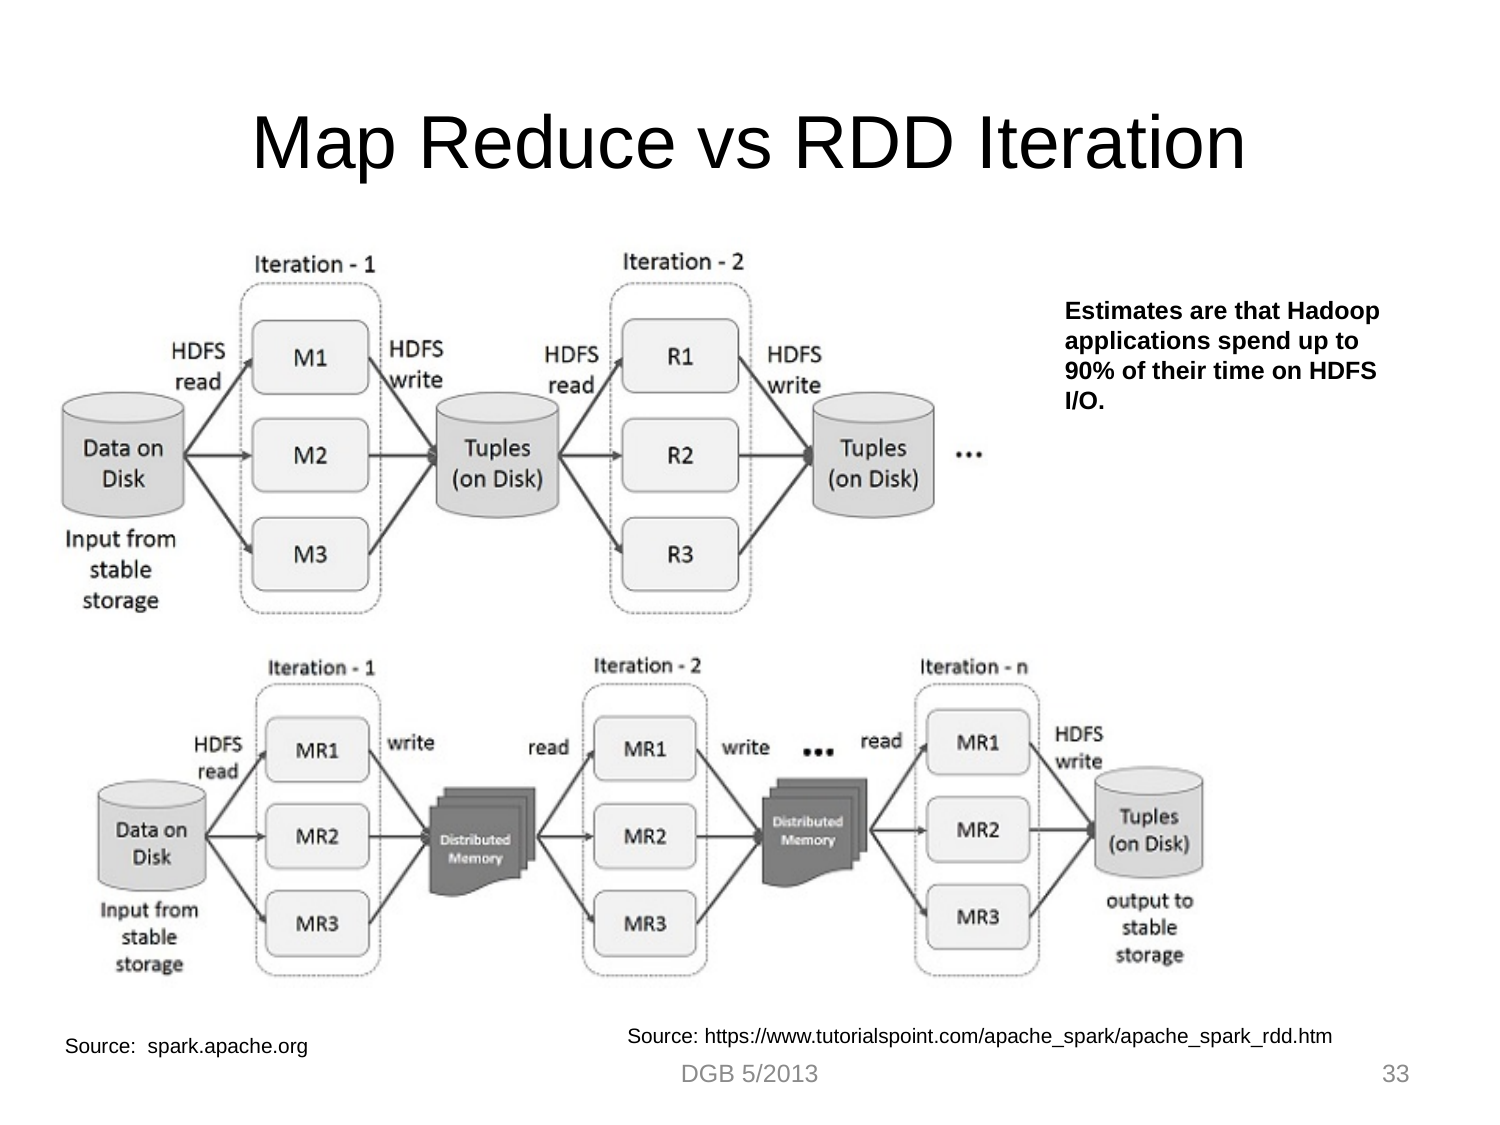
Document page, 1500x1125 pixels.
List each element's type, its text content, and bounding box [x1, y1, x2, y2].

footer DGB 5/2013 [512, 1055, 988, 1103]
slide_number 33 [1074, 1042, 1425, 1103]
text_box Estimates are that Hadoop applications spend up to 90% of their time on HDFS I/O. [1049, 287, 1425, 422]
picture [49, 237, 988, 624]
picture [87, 644, 1213, 988]
title Map Reduce vs RDD Iteration [75, 45, 1425, 233]
text_box Source: https://www.tutorialspoint.com/apache_spark/apache_spark_rdd.htm [612, 1014, 1363, 1055]
text_box Source: spark.apache.org [50, 1025, 613, 1065]
